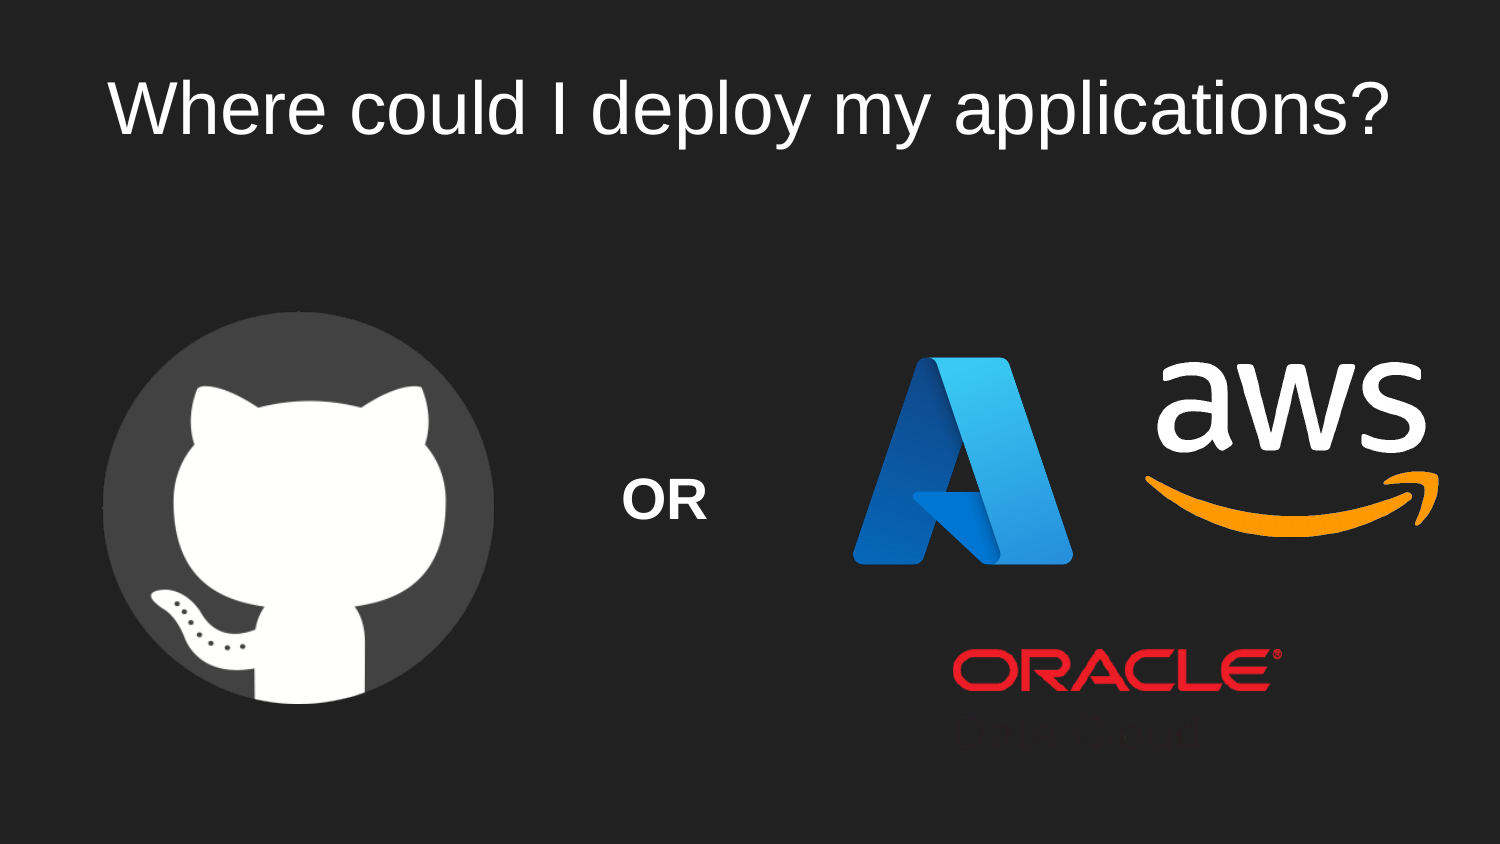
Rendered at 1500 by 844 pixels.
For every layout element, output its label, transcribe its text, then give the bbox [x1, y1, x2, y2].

title Where could I deploy my applications? [51, 35, 1449, 174]
text_box OR [606, 446, 806, 646]
picture [843, 296, 1500, 844]
picture [0, 209, 598, 807]
